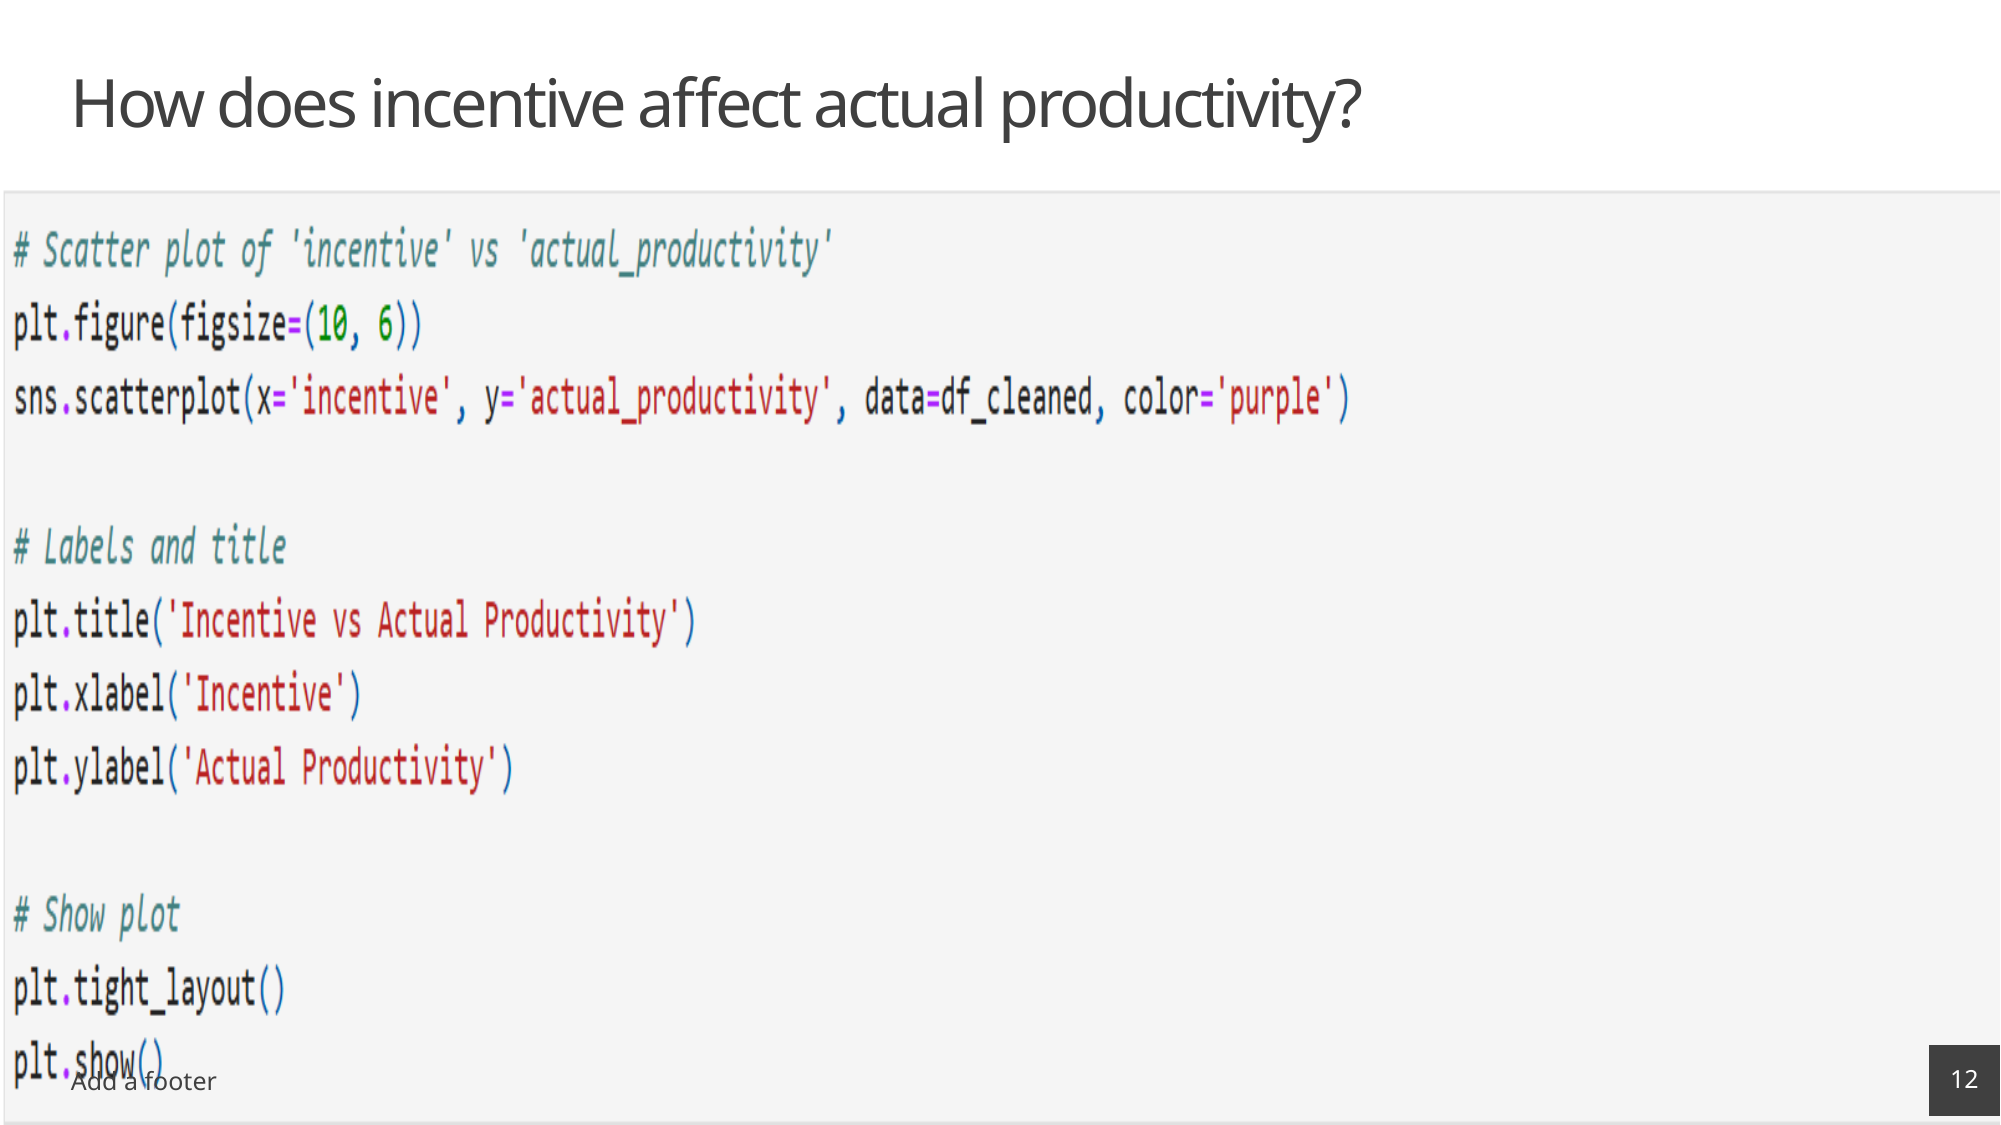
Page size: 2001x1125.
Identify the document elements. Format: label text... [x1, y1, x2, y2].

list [0, 189, 2000, 1125]
title How does incentive affect actual productivity? [70, 70, 1930, 142]
